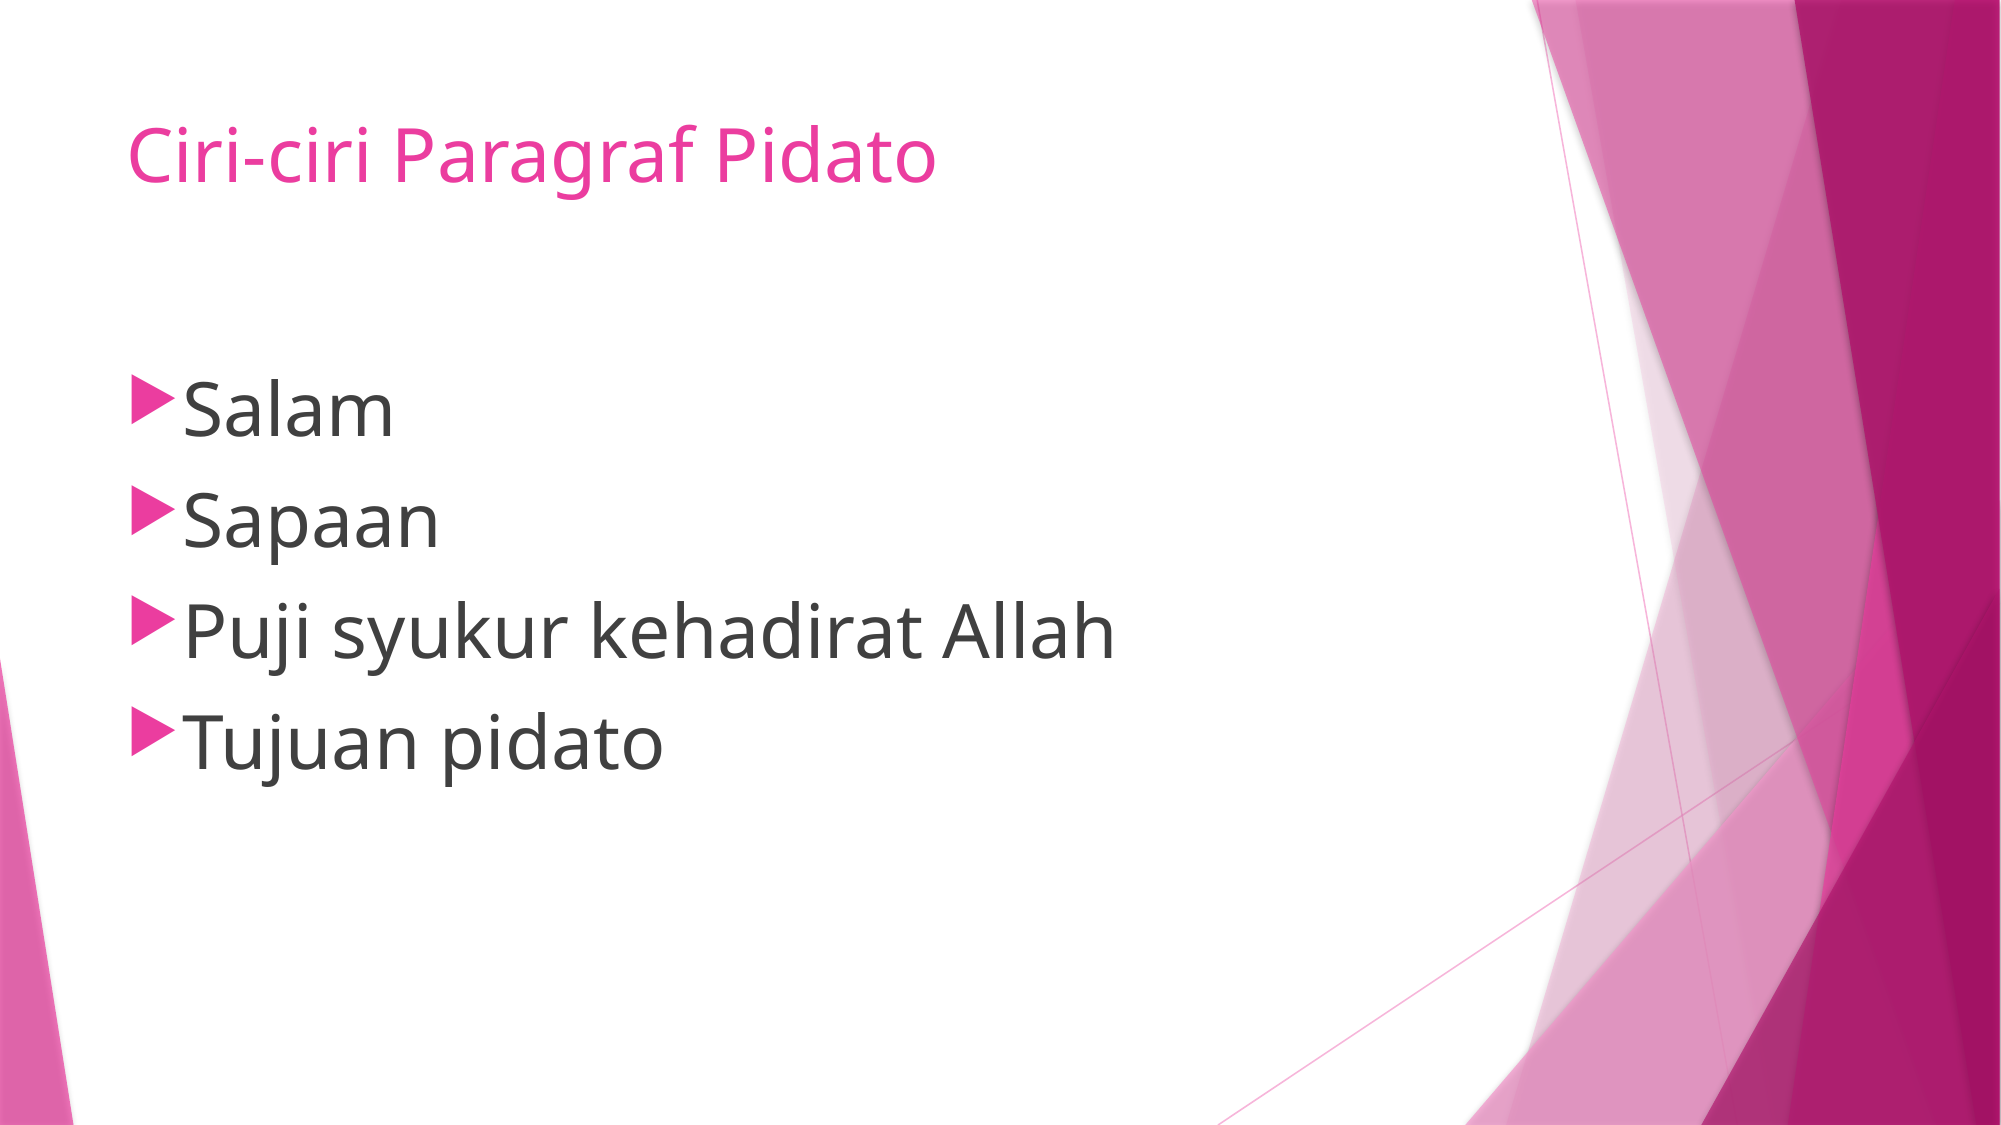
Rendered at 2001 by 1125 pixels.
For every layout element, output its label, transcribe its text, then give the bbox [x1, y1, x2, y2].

list Salam Sapaan Puji syukur kehadirat Allah Tujuan pidato [111, 354, 1522, 992]
title Ciri-ciri Paragraf Pidato [111, 99, 1522, 317]
